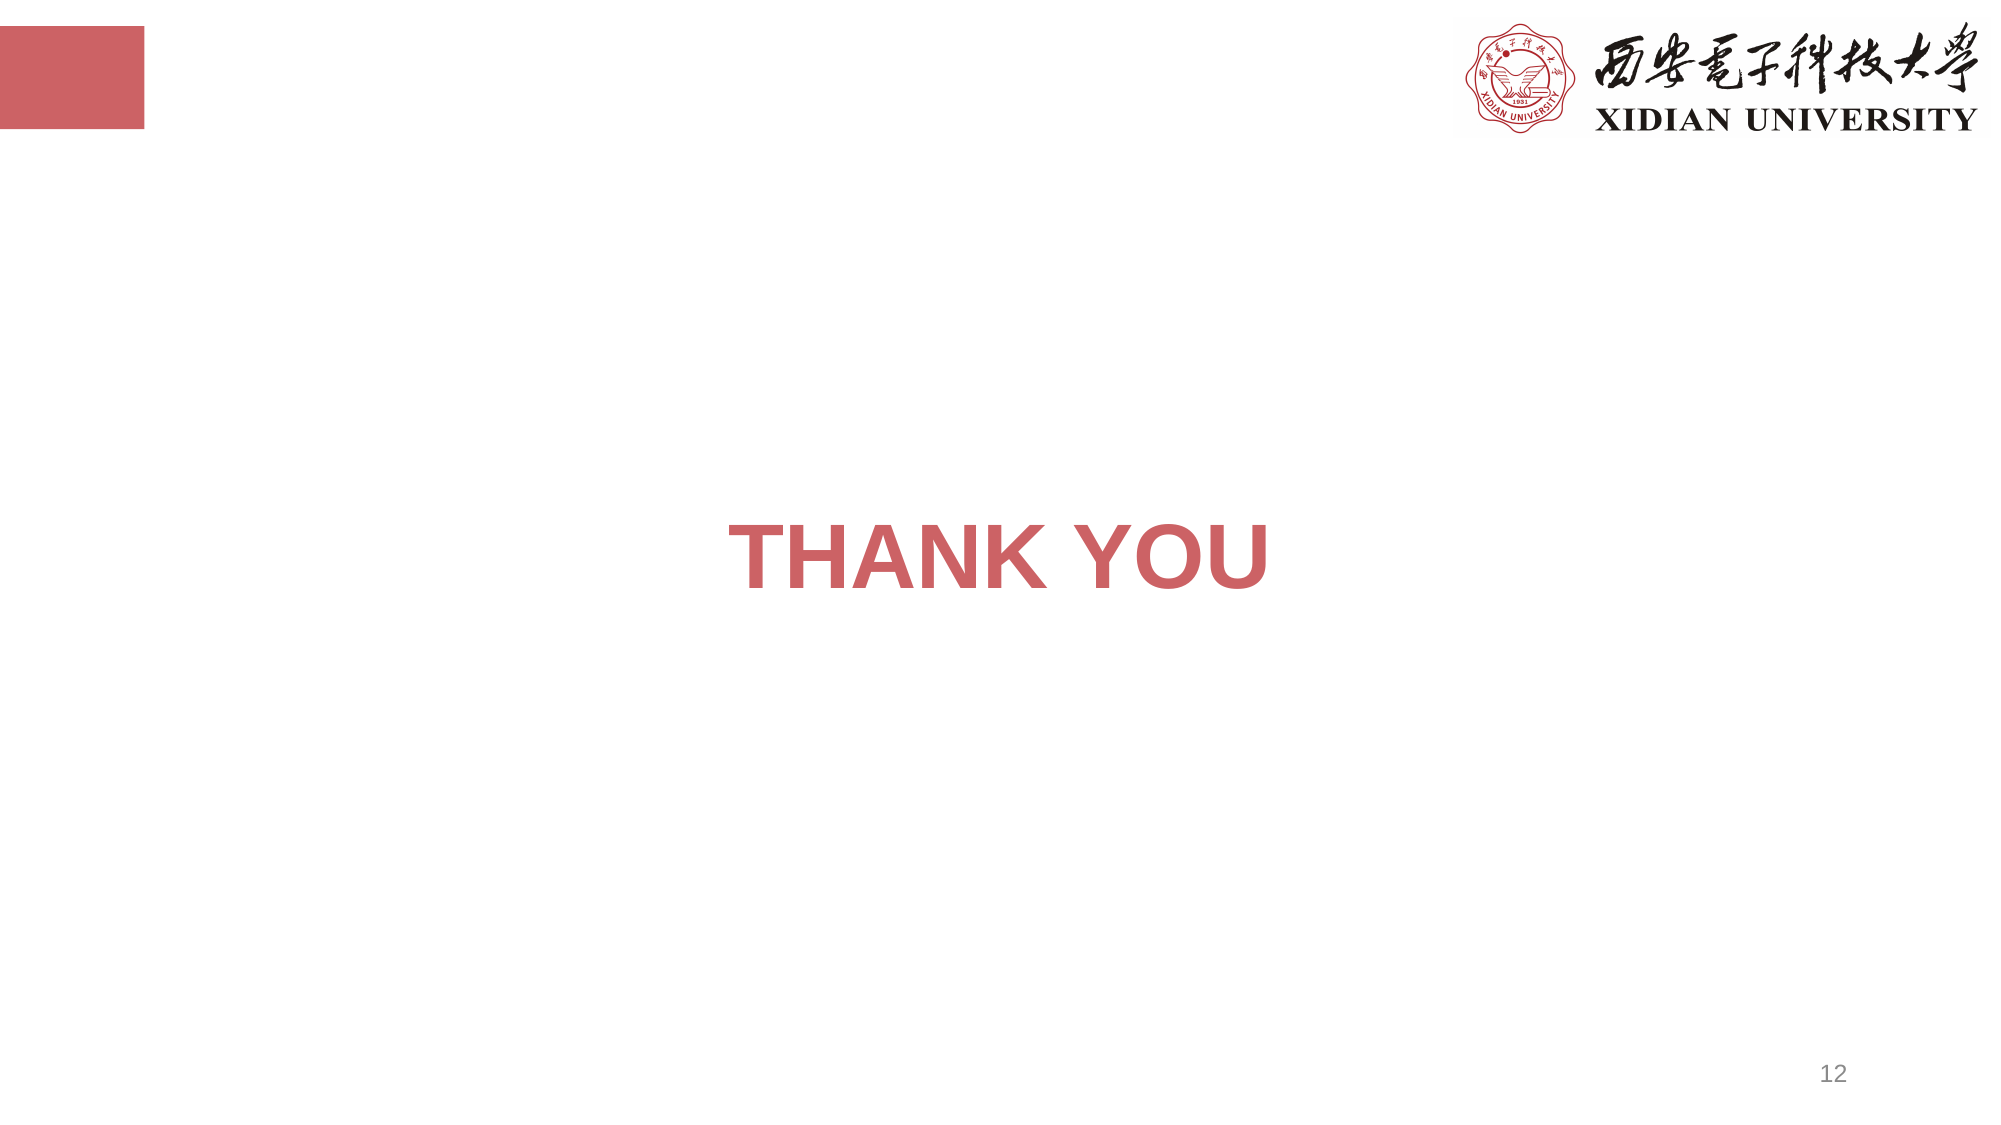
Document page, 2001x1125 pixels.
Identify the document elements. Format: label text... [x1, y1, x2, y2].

text_box [0, 25, 145, 130]
text_box THANK YOU [395, 541, 1605, 827]
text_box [1453, 17, 1991, 138]
slide_number 12 [1412, 1042, 1863, 1103]
